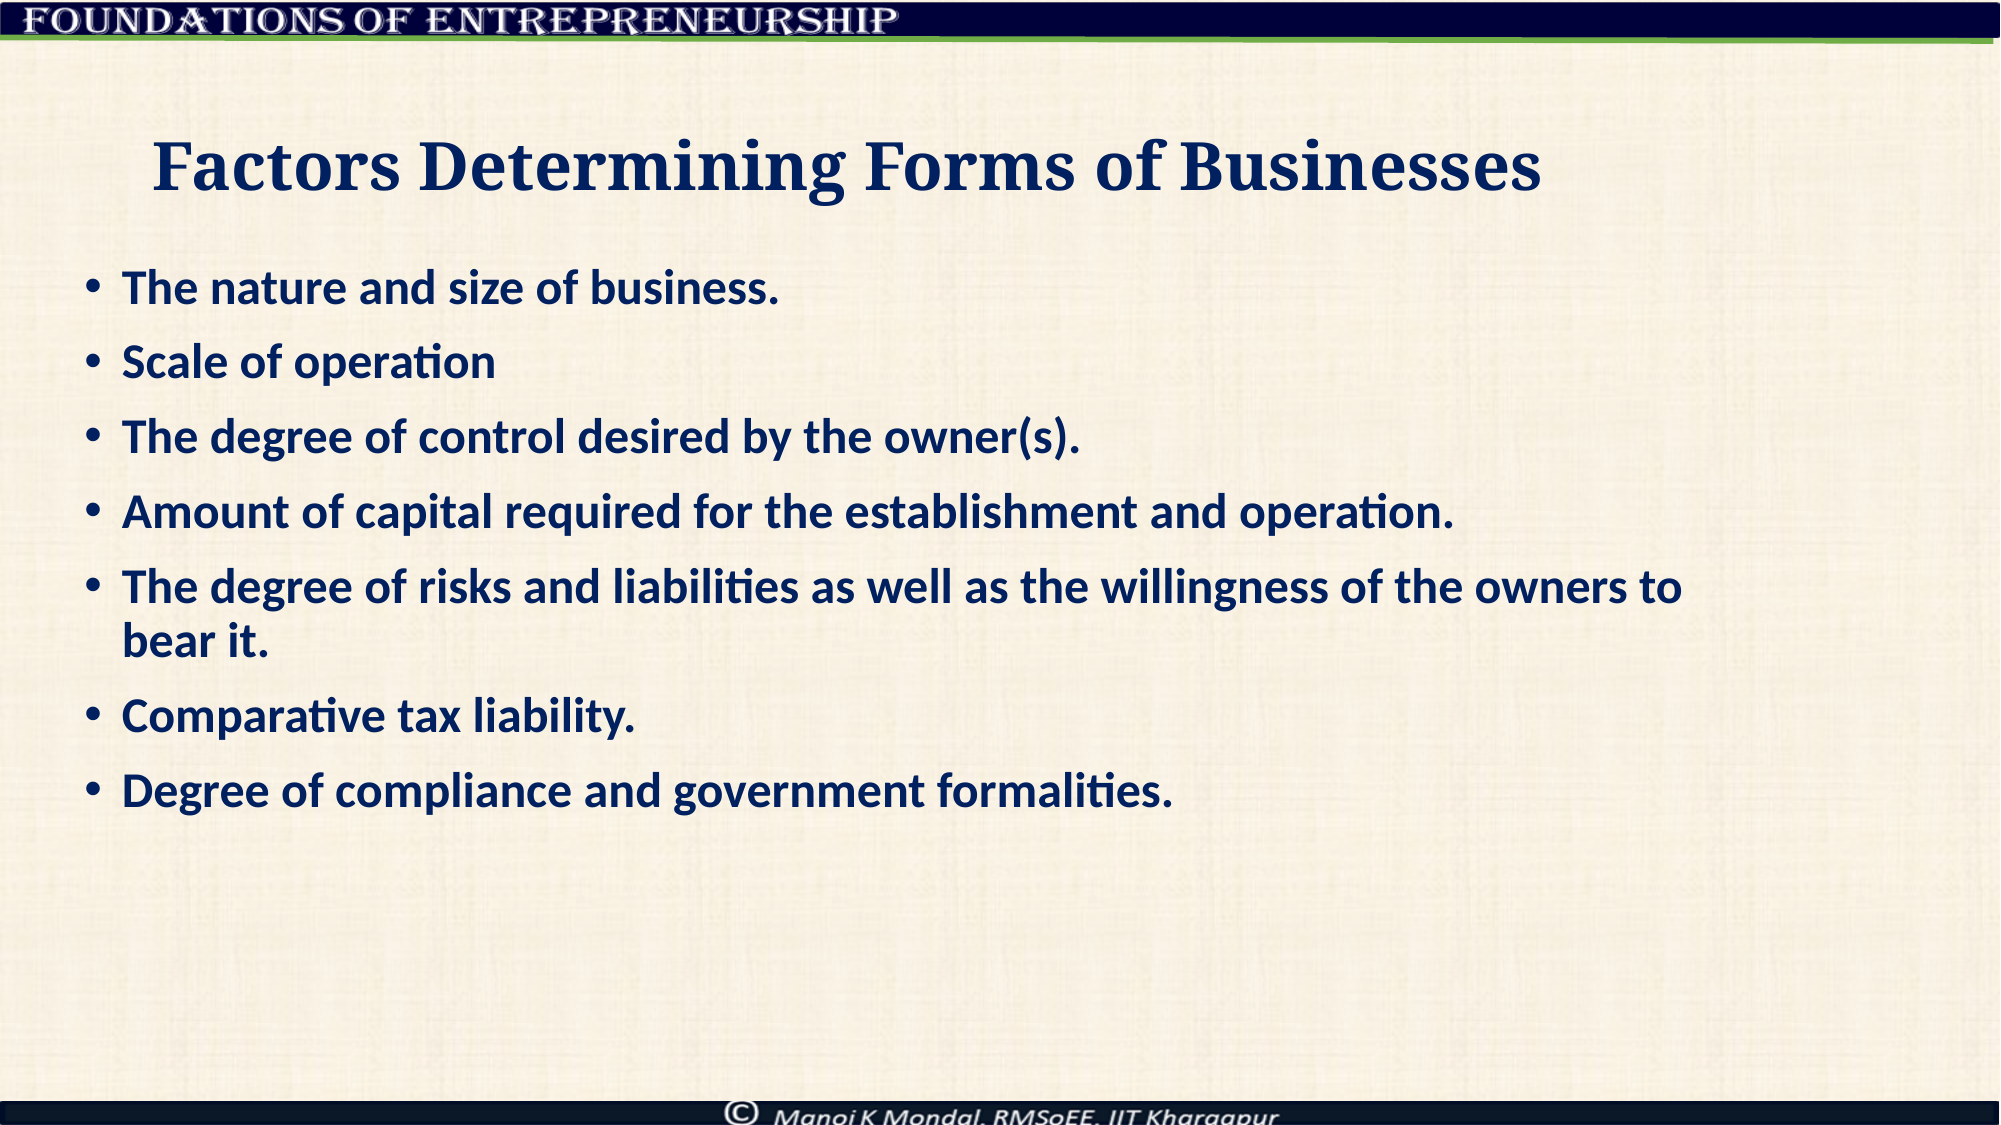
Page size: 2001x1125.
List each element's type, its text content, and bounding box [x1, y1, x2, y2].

picture [0, 0, 2000, 43]
list The nature and size of business. Scale of operation The degree of control desired by the owner(s). Amount of capital required for the establishment and operation. The degree of risks and liabilities as well as the willingness of the owners to bear it. Comparative tax liability. Degree of compliance and government formalities. [69, 253, 1795, 968]
title Factors Determining Forms of Businesses [137, 59, 1863, 278]
picture [0, 1101, 1999, 1125]
